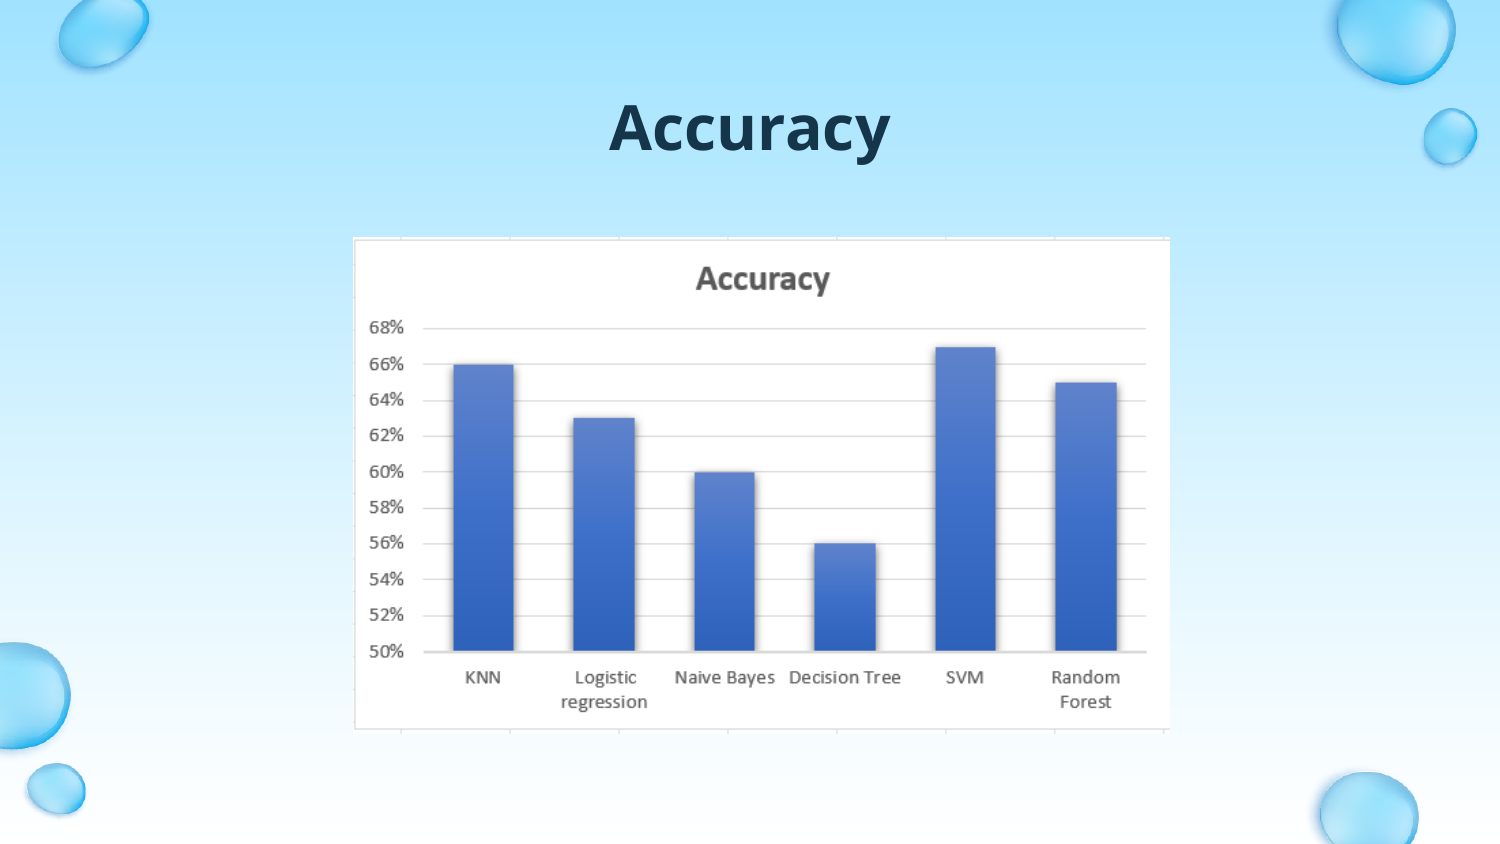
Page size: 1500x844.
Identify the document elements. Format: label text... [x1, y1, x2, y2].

picture [0, 0, 1500, 844]
title Accuracy [118, 72, 1382, 167]
